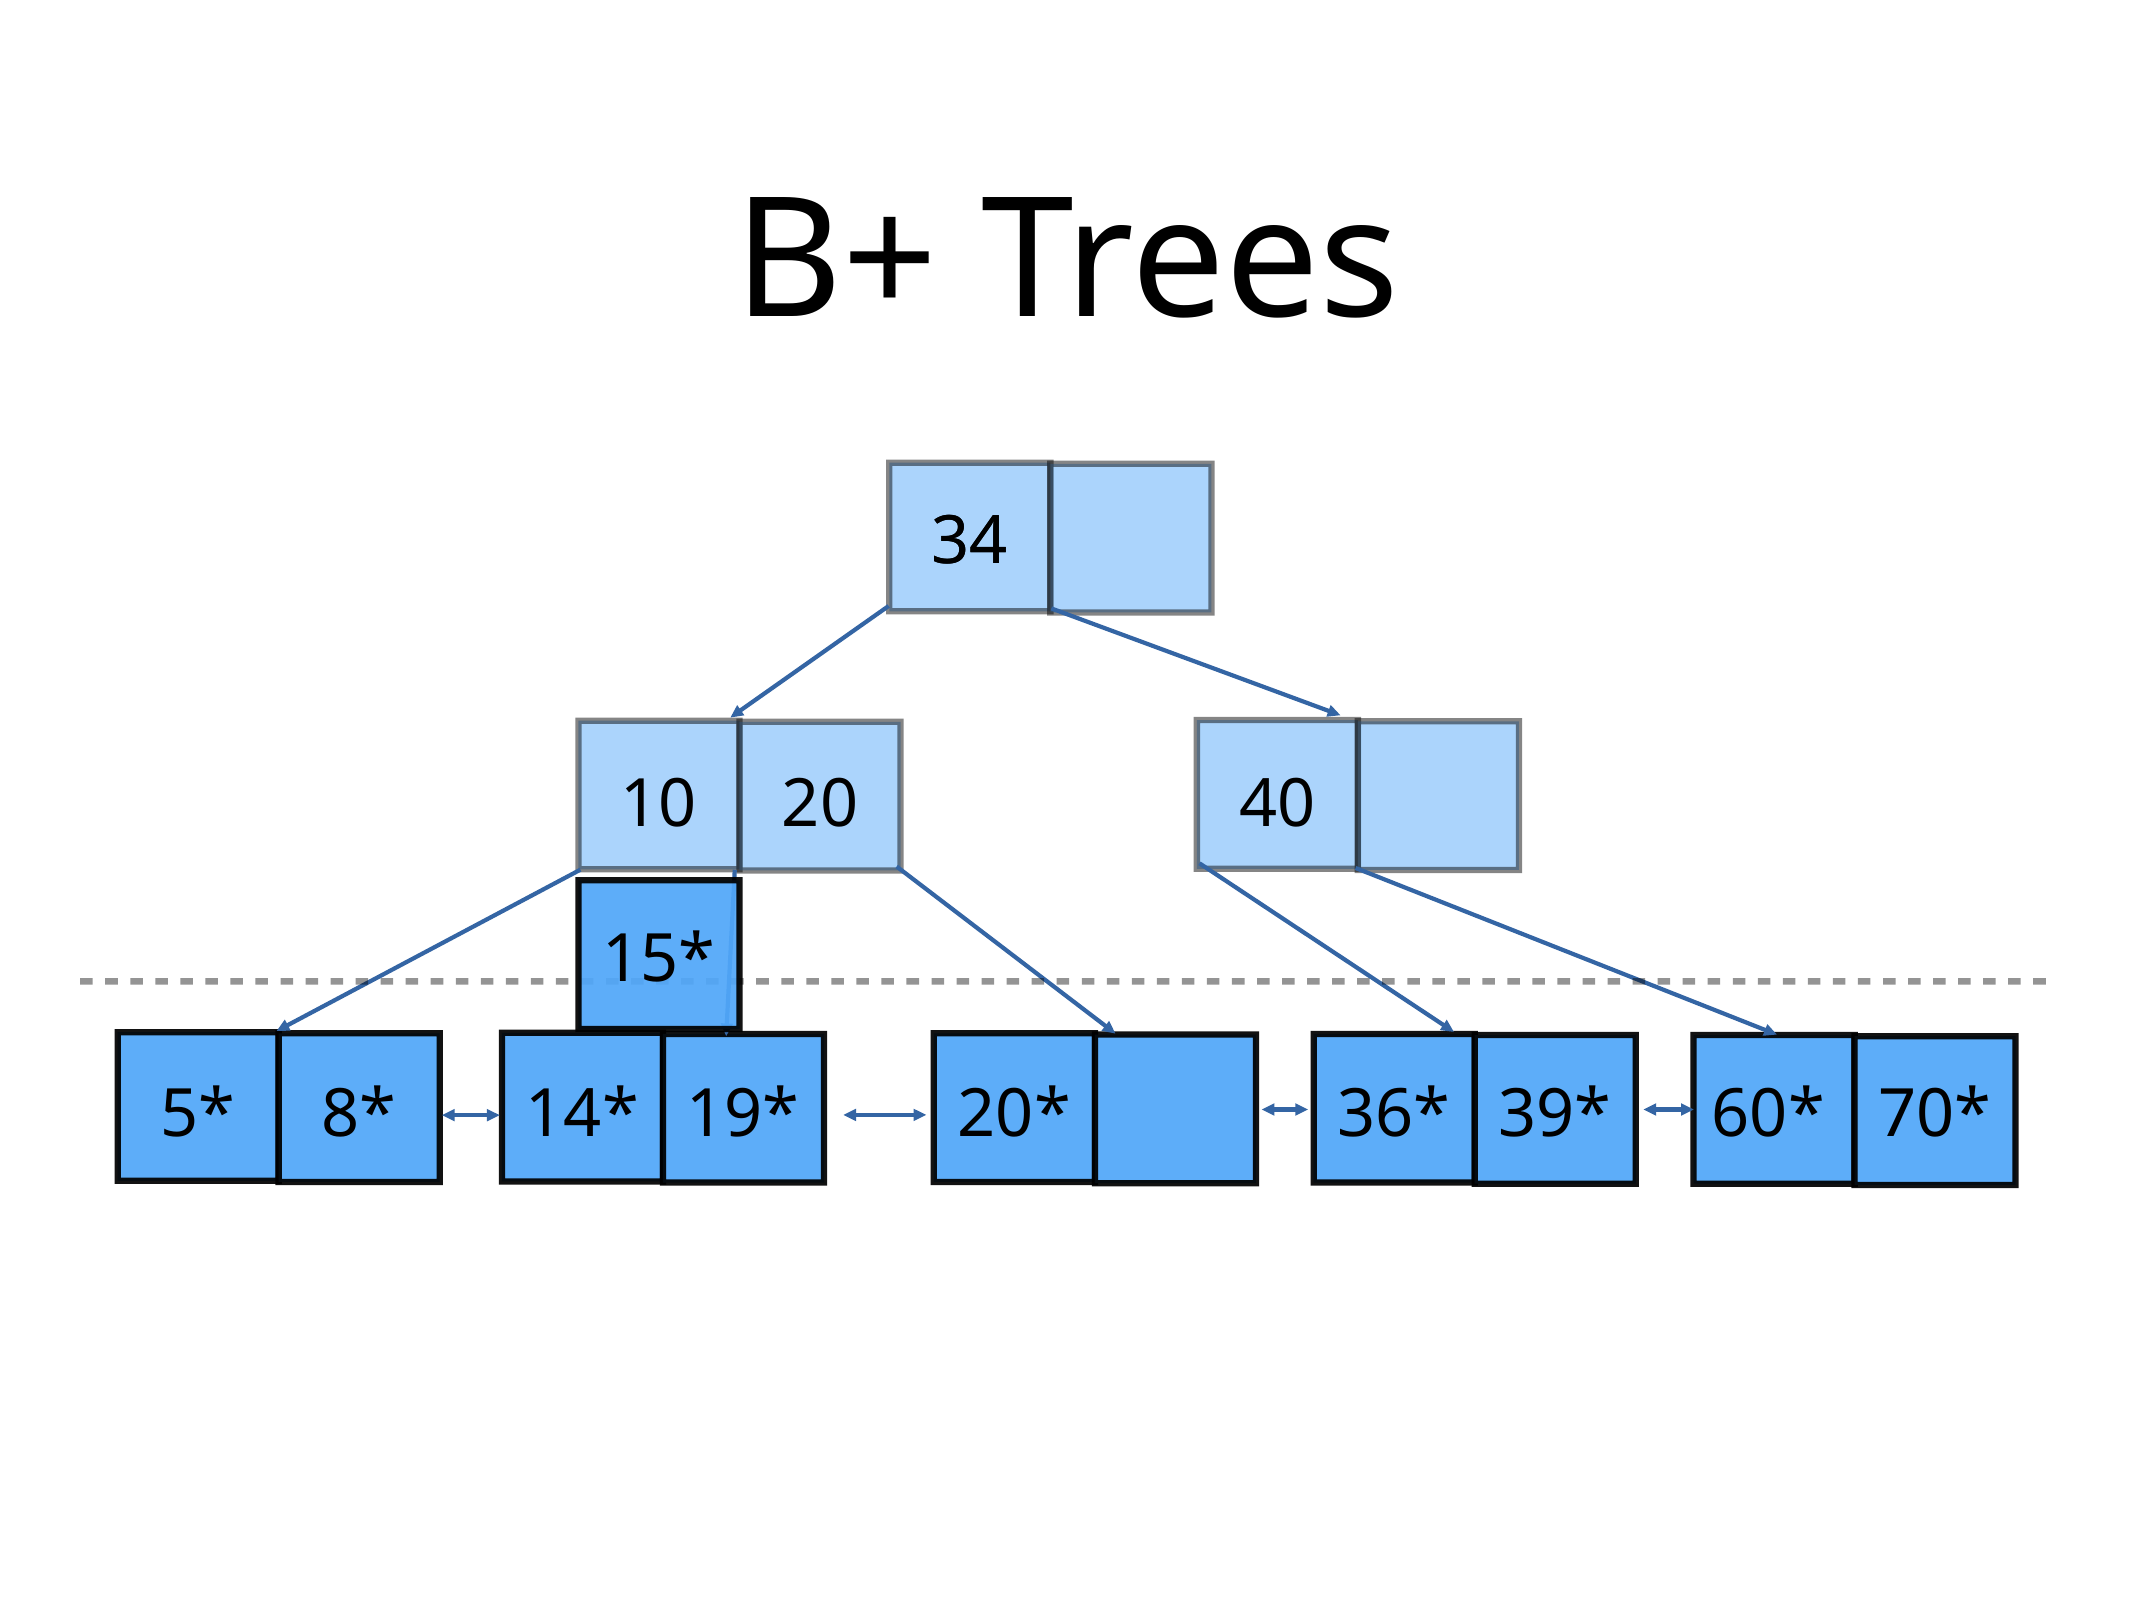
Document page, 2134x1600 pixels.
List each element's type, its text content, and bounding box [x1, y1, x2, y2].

text_box [1313, 1033, 1475, 1183]
text_box 20* [949, 1061, 1080, 1158]
text_box [442, 1108, 500, 1122]
text_box [278, 1033, 440, 1182]
text_box [1196, 720, 1358, 869]
text_box [501, 1032, 664, 1182]
text_box [1643, 1103, 1694, 1116]
text_box 34 [889, 462, 1051, 612]
text_box [1357, 721, 1519, 870]
text_box 8* [313, 1061, 405, 1158]
text_box [662, 1033, 825, 1183]
text_box [1261, 1103, 1308, 1116]
title B+ Trees [155, 72, 1978, 428]
text_box 34 [923, 488, 1017, 586]
text_box [1854, 1036, 2016, 1185]
text_box 40 [1230, 751, 1324, 849]
text_box [843, 1108, 927, 1122]
text_box [578, 720, 740, 870]
text_box [739, 721, 901, 871]
text_box [1693, 1035, 1855, 1184]
text_box [1199, 863, 1454, 1032]
text_box 15* [593, 906, 724, 1003]
text_box [896, 866, 1116, 1034]
text_box 20 [773, 751, 867, 849]
text_box 10 [612, 751, 706, 849]
text_box [276, 869, 581, 1031]
text_box 5* [152, 1061, 244, 1158]
text_box [730, 605, 889, 718]
text_box [578, 880, 740, 1029]
text_box 39* [1490, 1061, 1621, 1158]
text_box [1643, 981, 1777, 1036]
text_box [117, 1032, 279, 1181]
text_box [1051, 608, 1341, 717]
text_box 14* [517, 1061, 648, 1158]
text_box 60* [1703, 1061, 1834, 1158]
text_box [1094, 1034, 1256, 1184]
text_box 70* [1870, 1061, 2000, 1158]
text_box [1050, 463, 1212, 613]
text_box [723, 1029, 731, 1037]
text_box 19* [677, 1061, 808, 1158]
text_box [1474, 1035, 1636, 1184]
text_box [933, 1033, 1095, 1182]
text_box 36* [1329, 1061, 1460, 1158]
